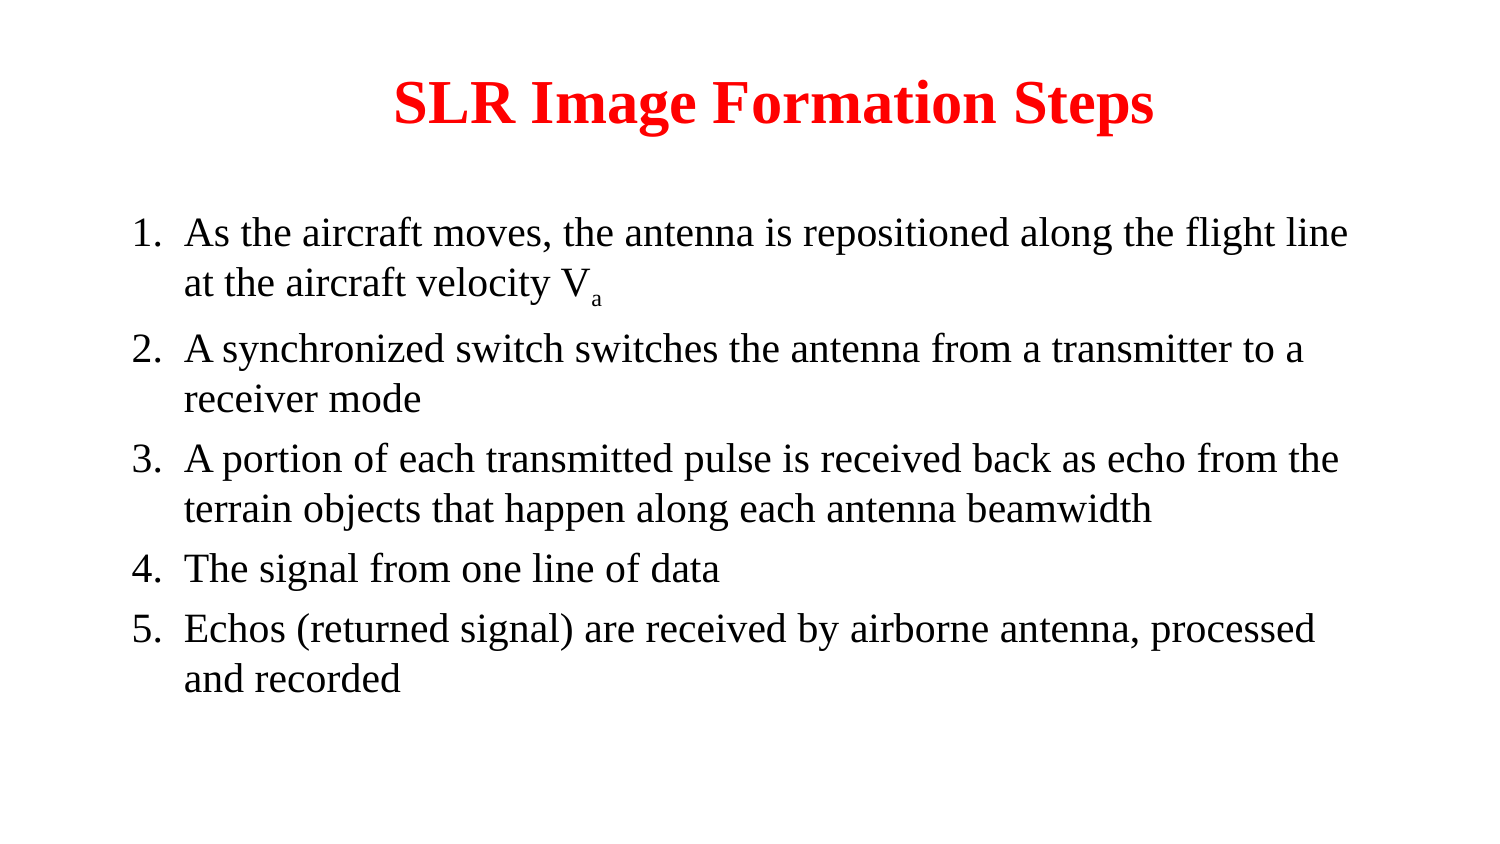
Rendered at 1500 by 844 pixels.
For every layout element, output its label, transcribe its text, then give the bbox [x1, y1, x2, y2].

title SLR Image Formation Steps [137, 28, 1413, 169]
list As the aircraft moves, the antenna is repositioned along the flight line at the aircraft velocity Va A synchronized switch switches the antenna from a transmitter to a receiver mode A portion of each transmitted pulse is received back as echo from the terrain objects that happen along each antenna beamwidth The signal from one line of data Echos (returned signal) are received by airborne antenna, processed and recorded [112, 196, 1388, 704]
